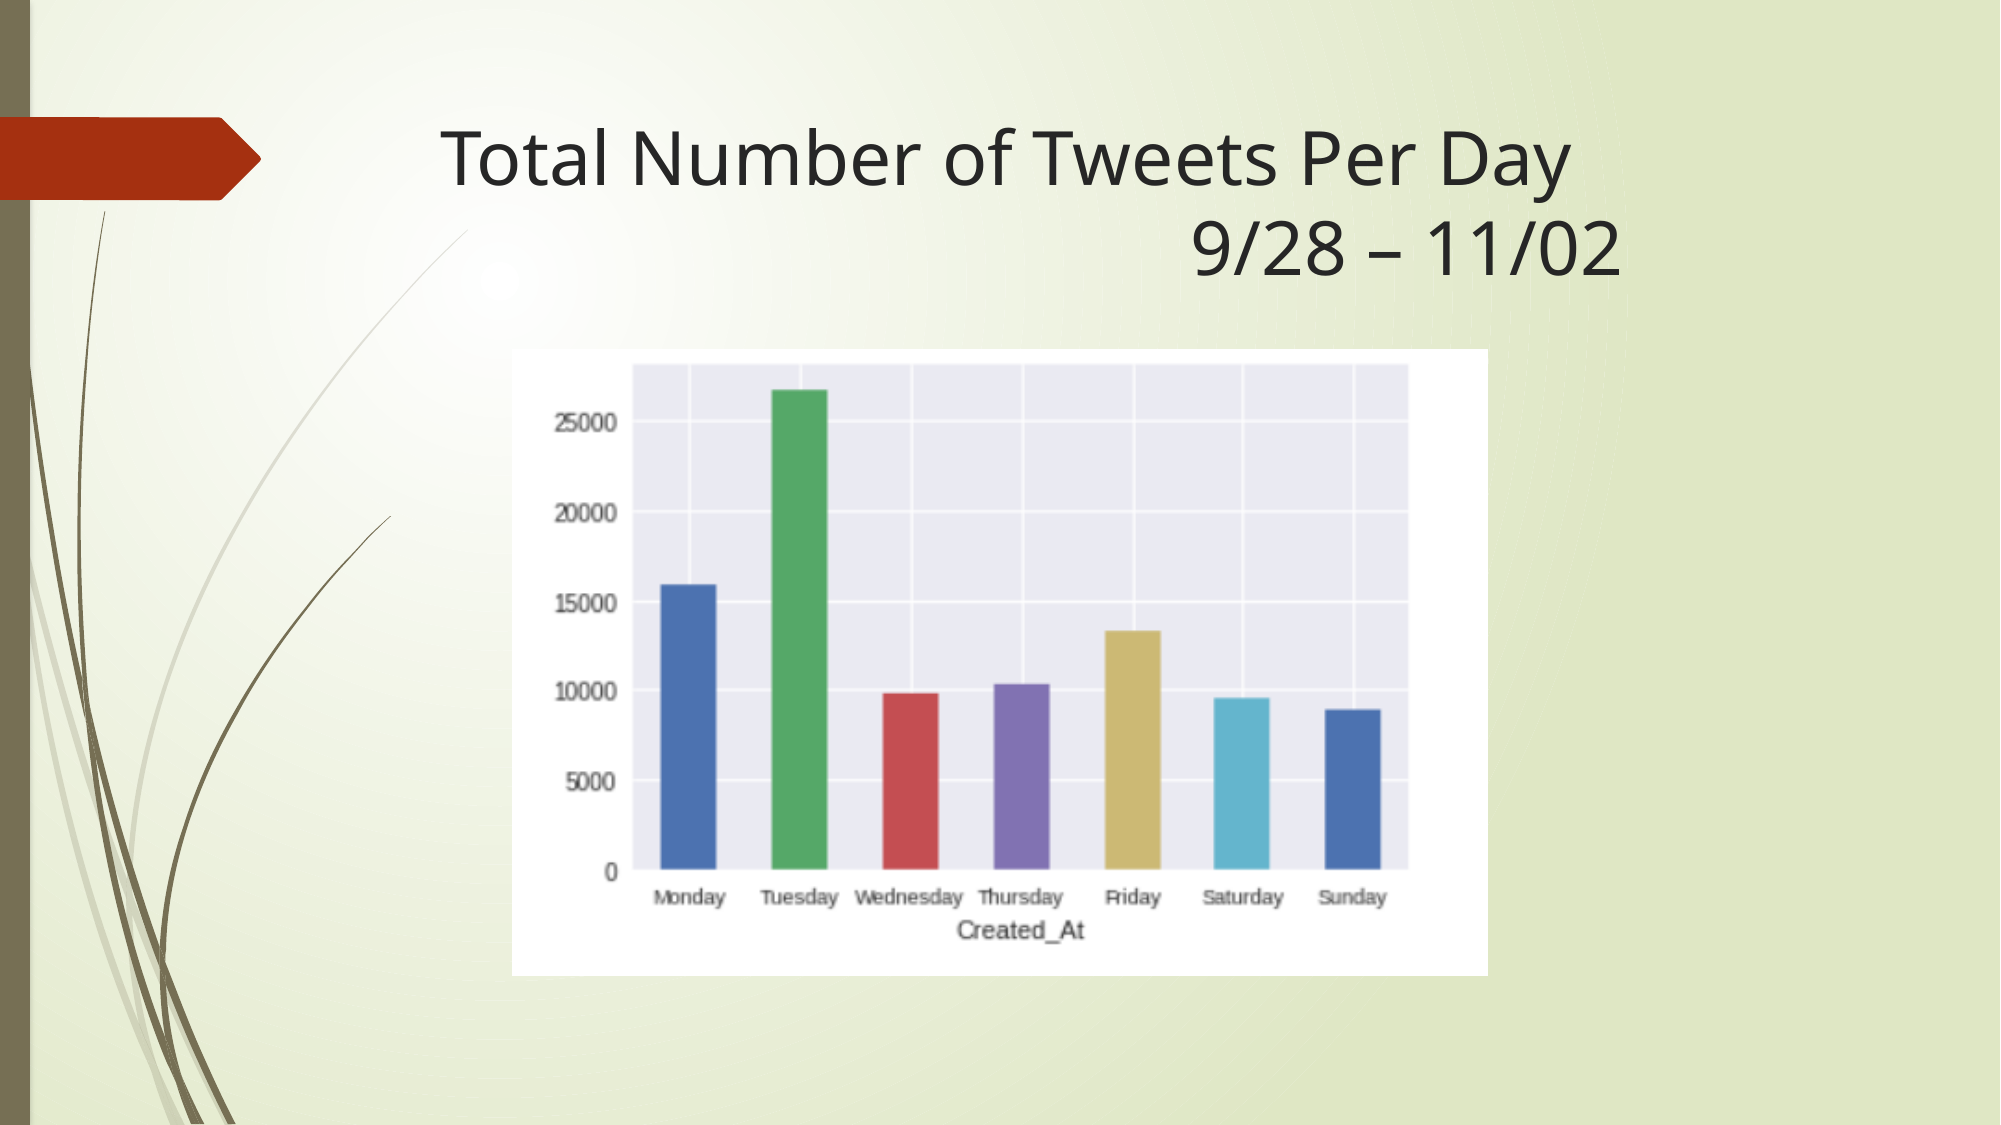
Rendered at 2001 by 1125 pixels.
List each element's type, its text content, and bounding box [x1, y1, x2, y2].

title Total Number of Tweets Per Day 9/28 – 11/02 [425, 102, 1888, 313]
picture [512, 349, 1488, 976]
